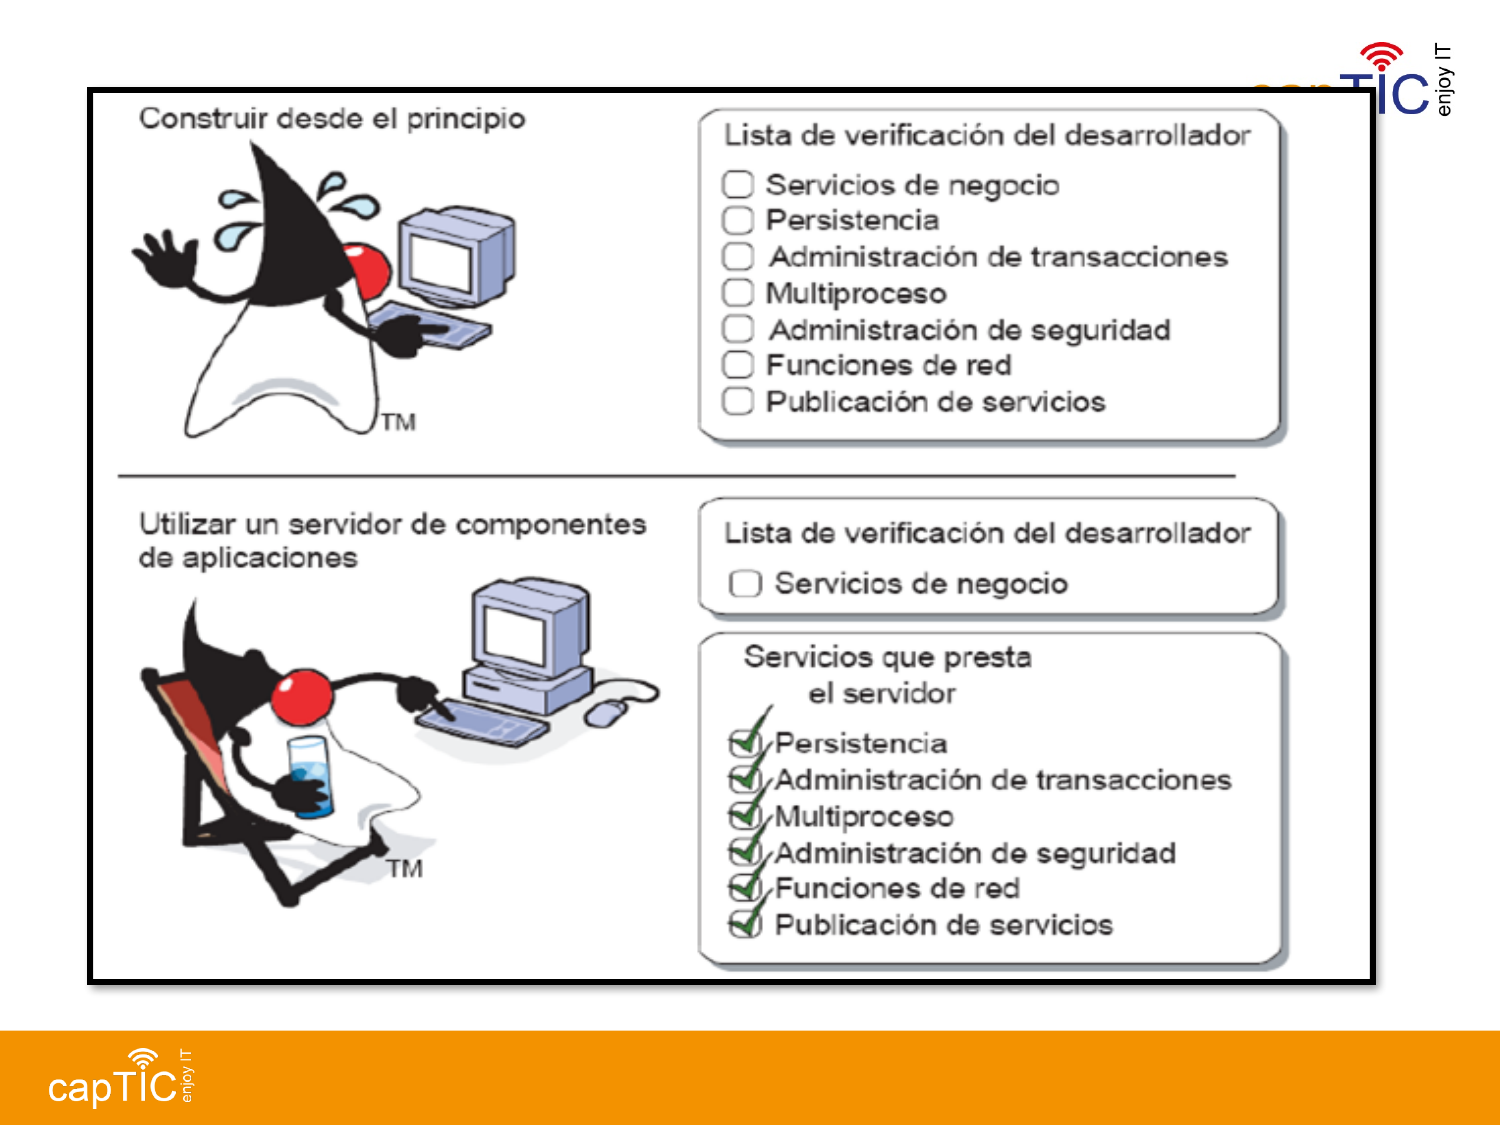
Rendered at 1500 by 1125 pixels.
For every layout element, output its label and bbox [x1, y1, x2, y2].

picture [93, 93, 1370, 979]
picture [47, 1048, 196, 1114]
picture [1246, 42, 1457, 132]
